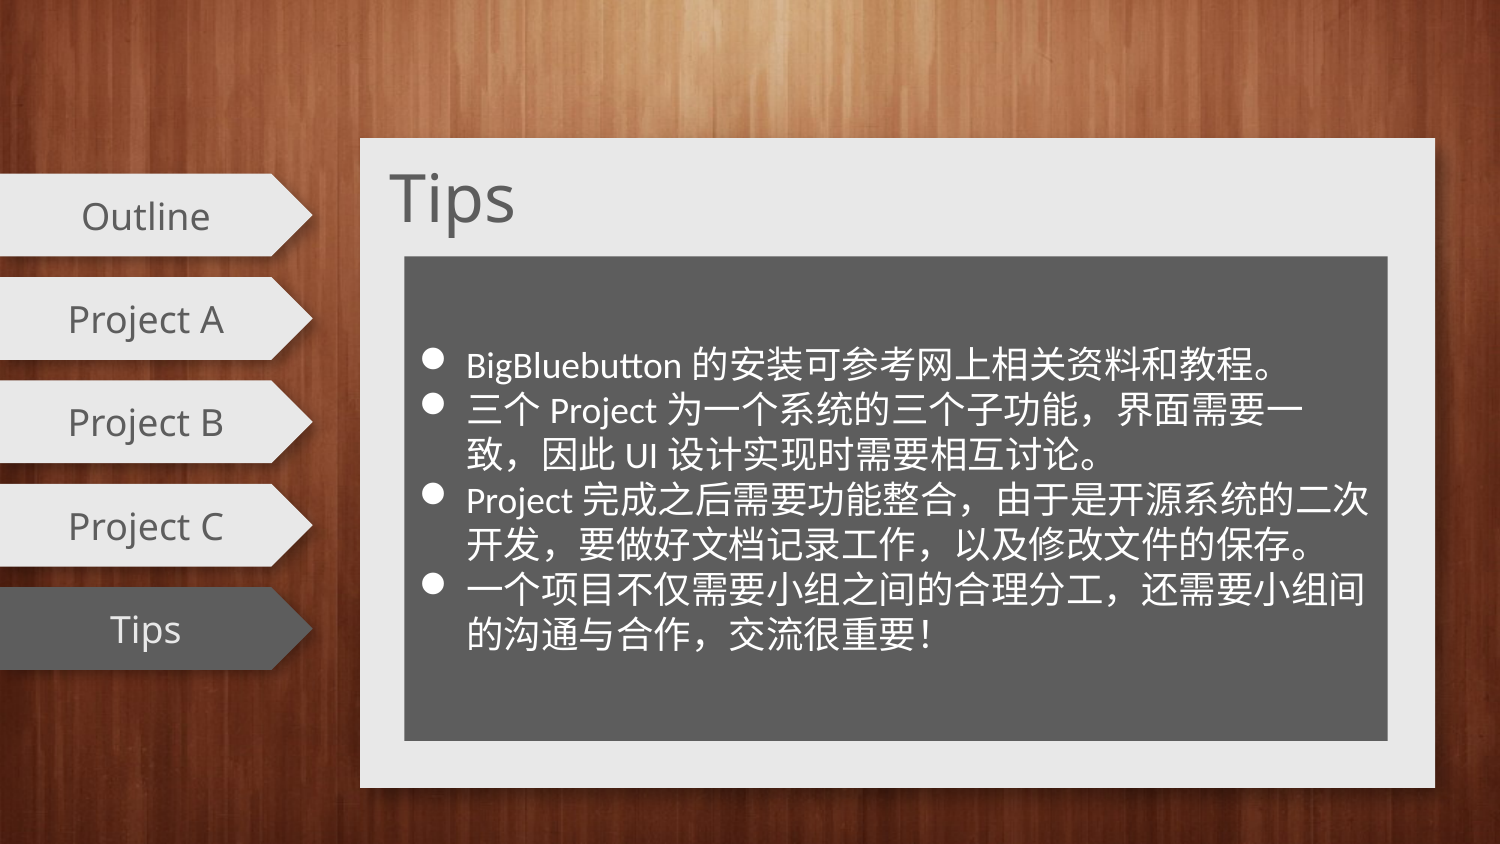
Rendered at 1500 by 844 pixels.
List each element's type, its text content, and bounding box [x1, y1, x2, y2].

picture [0, 0, 1500, 844]
text_box Outline [0, 171, 315, 259]
text_box Project C [0, 481, 315, 569]
text_box [358, 136, 1437, 790]
text_box BigBluebutton的安装可参考网上相关资料和教程。 三个Project为一个系统的三个子功能，界面需要一致，因此UI设计实现时需要相互讨论。 Project完成之后需要功能整合，由于是开源系统的二次开发，要做好文档记录工作，以及修改文件的保存。 一个项目不仅需要小组之间的合理分工，还需要小组间的沟通与合作，交流很重要！ [402, 254, 1390, 743]
text_box Project B [0, 378, 315, 466]
text_box Project A [0, 274, 315, 362]
text_box Tips [0, 585, 315, 673]
text_box Tips [374, 148, 809, 244]
